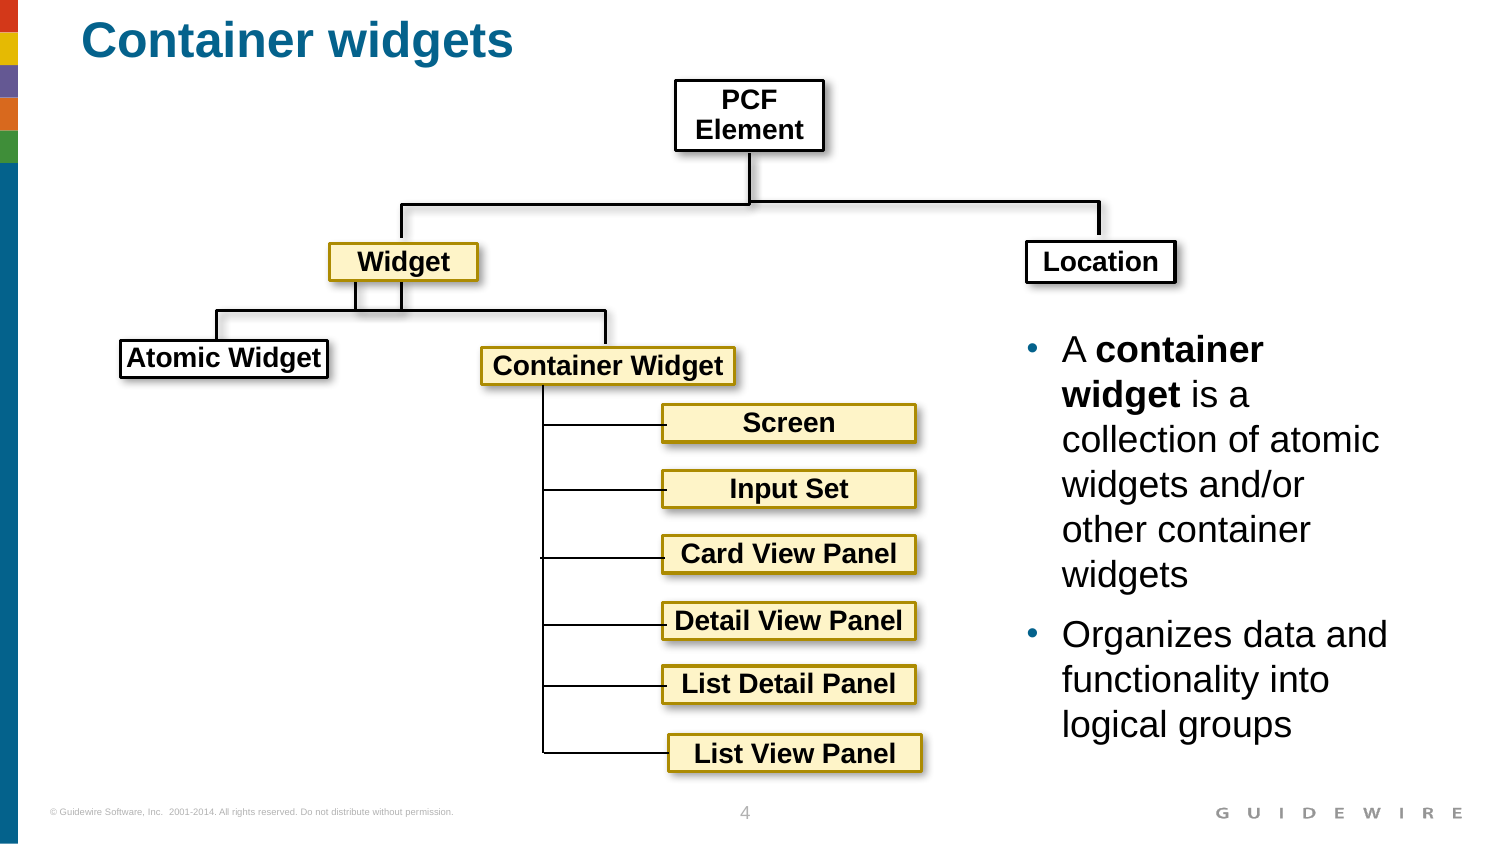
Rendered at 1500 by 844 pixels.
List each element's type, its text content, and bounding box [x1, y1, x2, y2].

text_box [400, 162, 751, 238]
title Container widgets [81, 14, 1446, 107]
text_box Screen [661, 403, 917, 444]
text_box Detail View Panel [661, 601, 917, 641]
text_box Card View Panel [661, 534, 917, 575]
text_box [412, 295, 607, 344]
picture [1215, 805, 1480, 822]
text_box Atomic Widget [119, 339, 329, 379]
list A container widget is a collection of atomic widgets and/or other container widgets Organizes data and functionality into logical groups [1026, 325, 1391, 784]
text_box [760, 162, 1101, 236]
text_box Input Set [661, 469, 917, 509]
text_box PCF Element [674, 79, 825, 152]
text_box [215, 292, 403, 337]
text_box List View Panel [667, 733, 923, 773]
text_box Widget [328, 242, 479, 282]
text_box List Detail Panel [661, 664, 917, 705]
text_box Container Widget [480, 346, 736, 386]
text_box Location [1025, 240, 1177, 284]
